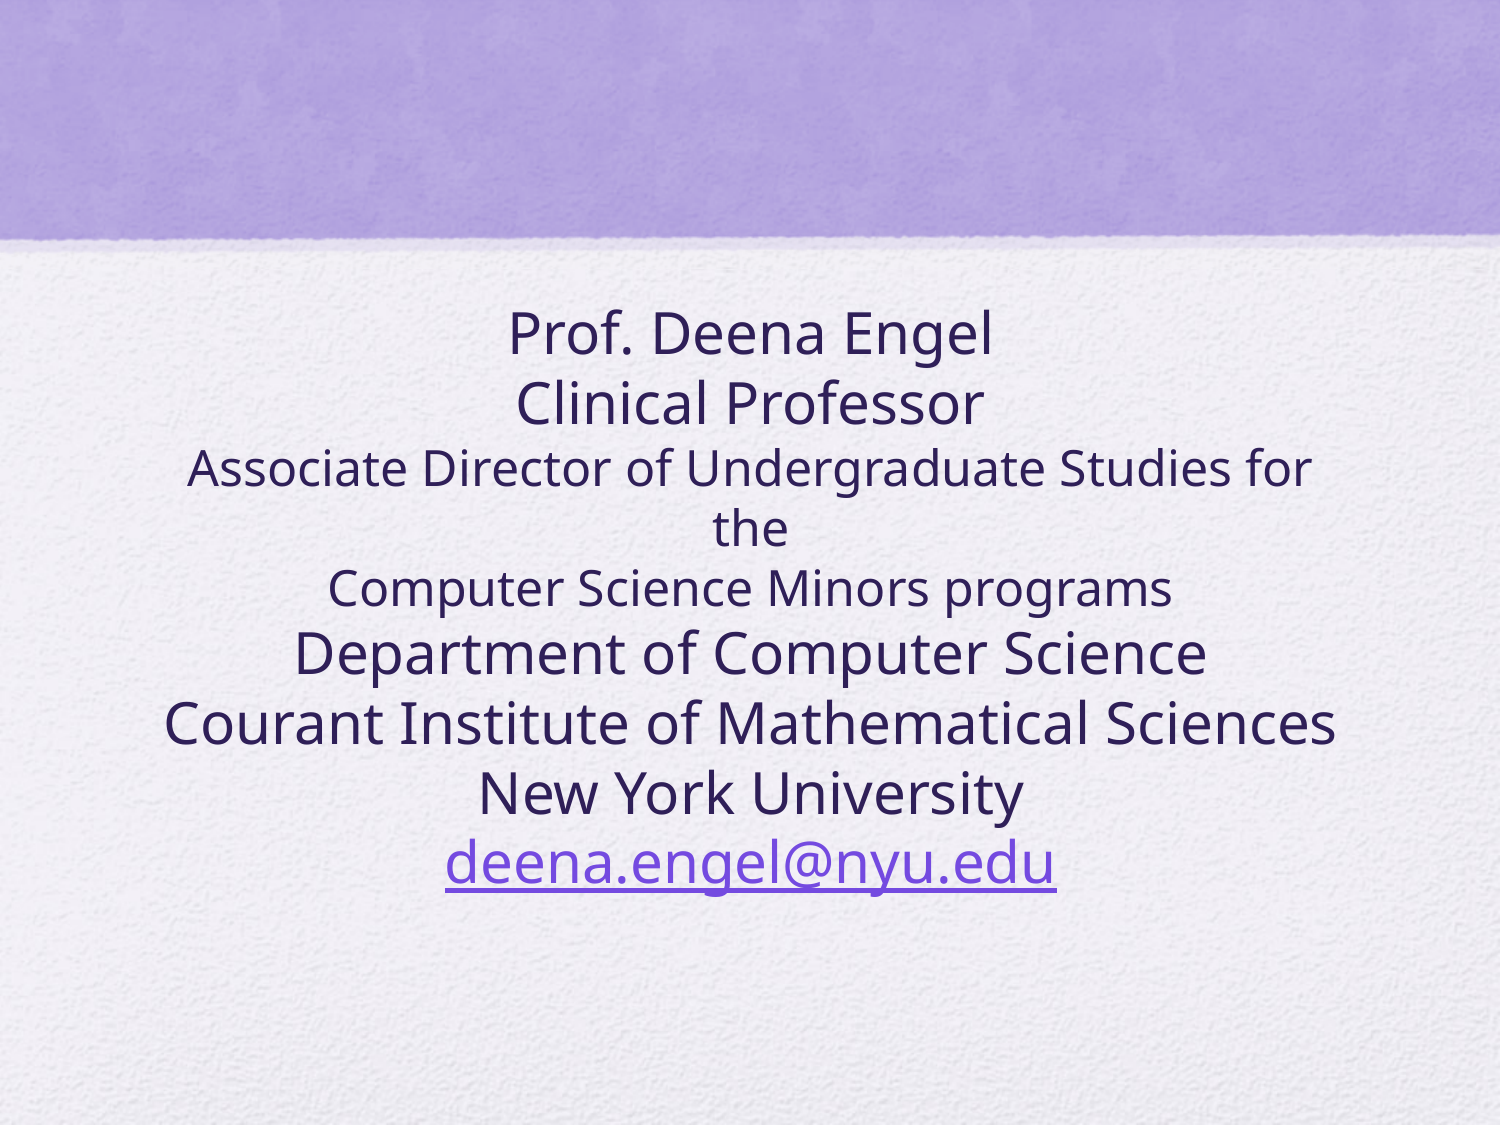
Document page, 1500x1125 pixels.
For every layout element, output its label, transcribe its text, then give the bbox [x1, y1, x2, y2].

picture [0, 225, 1500, 1125]
list Prof. Deena Engel Clinical Professor Associate Director of Undergraduate Studies for the Computer Science Minors programs Department of Computer Science Courant Institute of Mathematical Sciences New York University deena.engel@nyu.edu [129, 288, 1372, 993]
